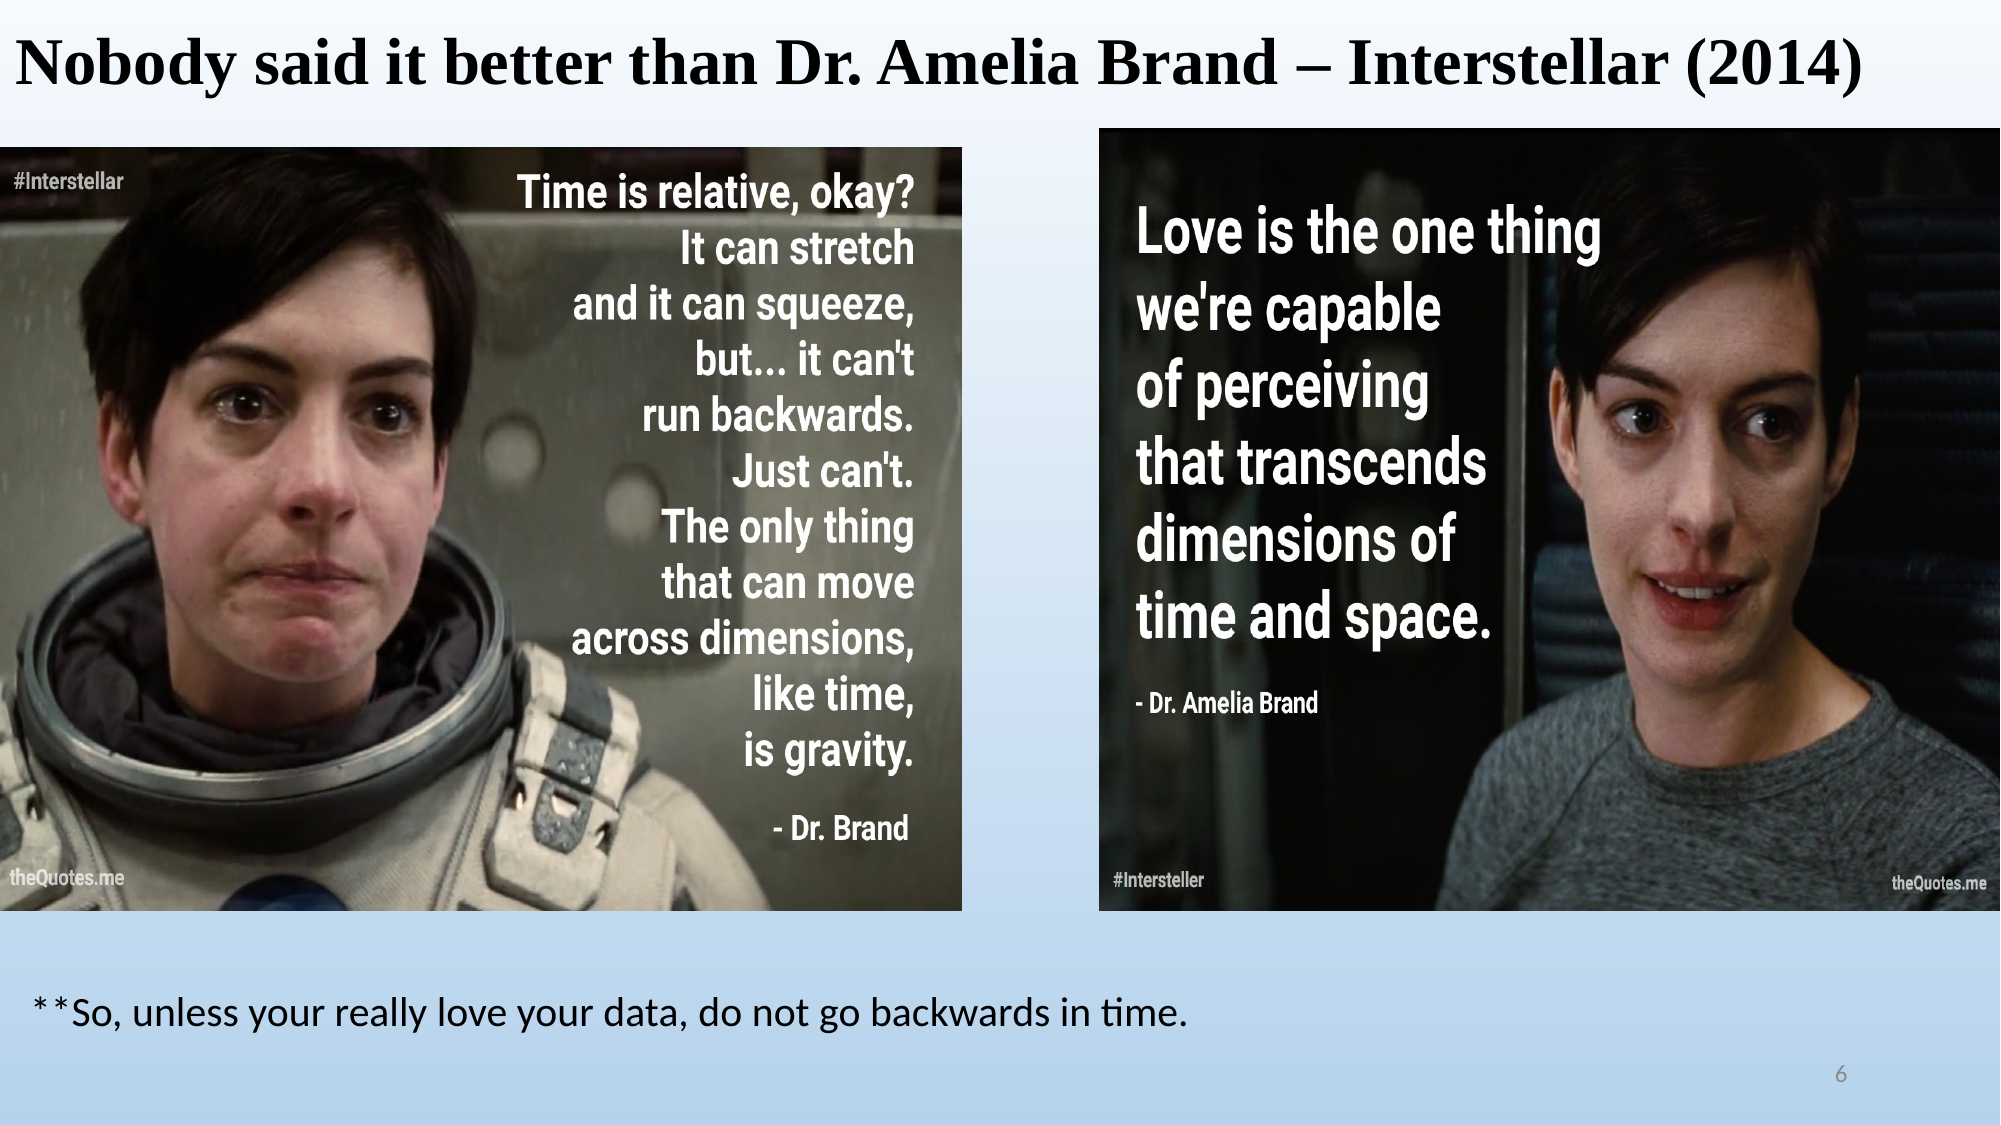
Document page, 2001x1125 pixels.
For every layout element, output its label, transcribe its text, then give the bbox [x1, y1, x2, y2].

title Nobody said it better than Dr. Amelia Brand – Interstellar (2014) [0, 0, 2000, 107]
picture [0, 147, 962, 911]
picture [1099, 128, 2000, 911]
text_box **So, unless your really love your data, do not go backwards in time. [15, 977, 1205, 1042]
slide_number 6 [1412, 1042, 1863, 1103]
